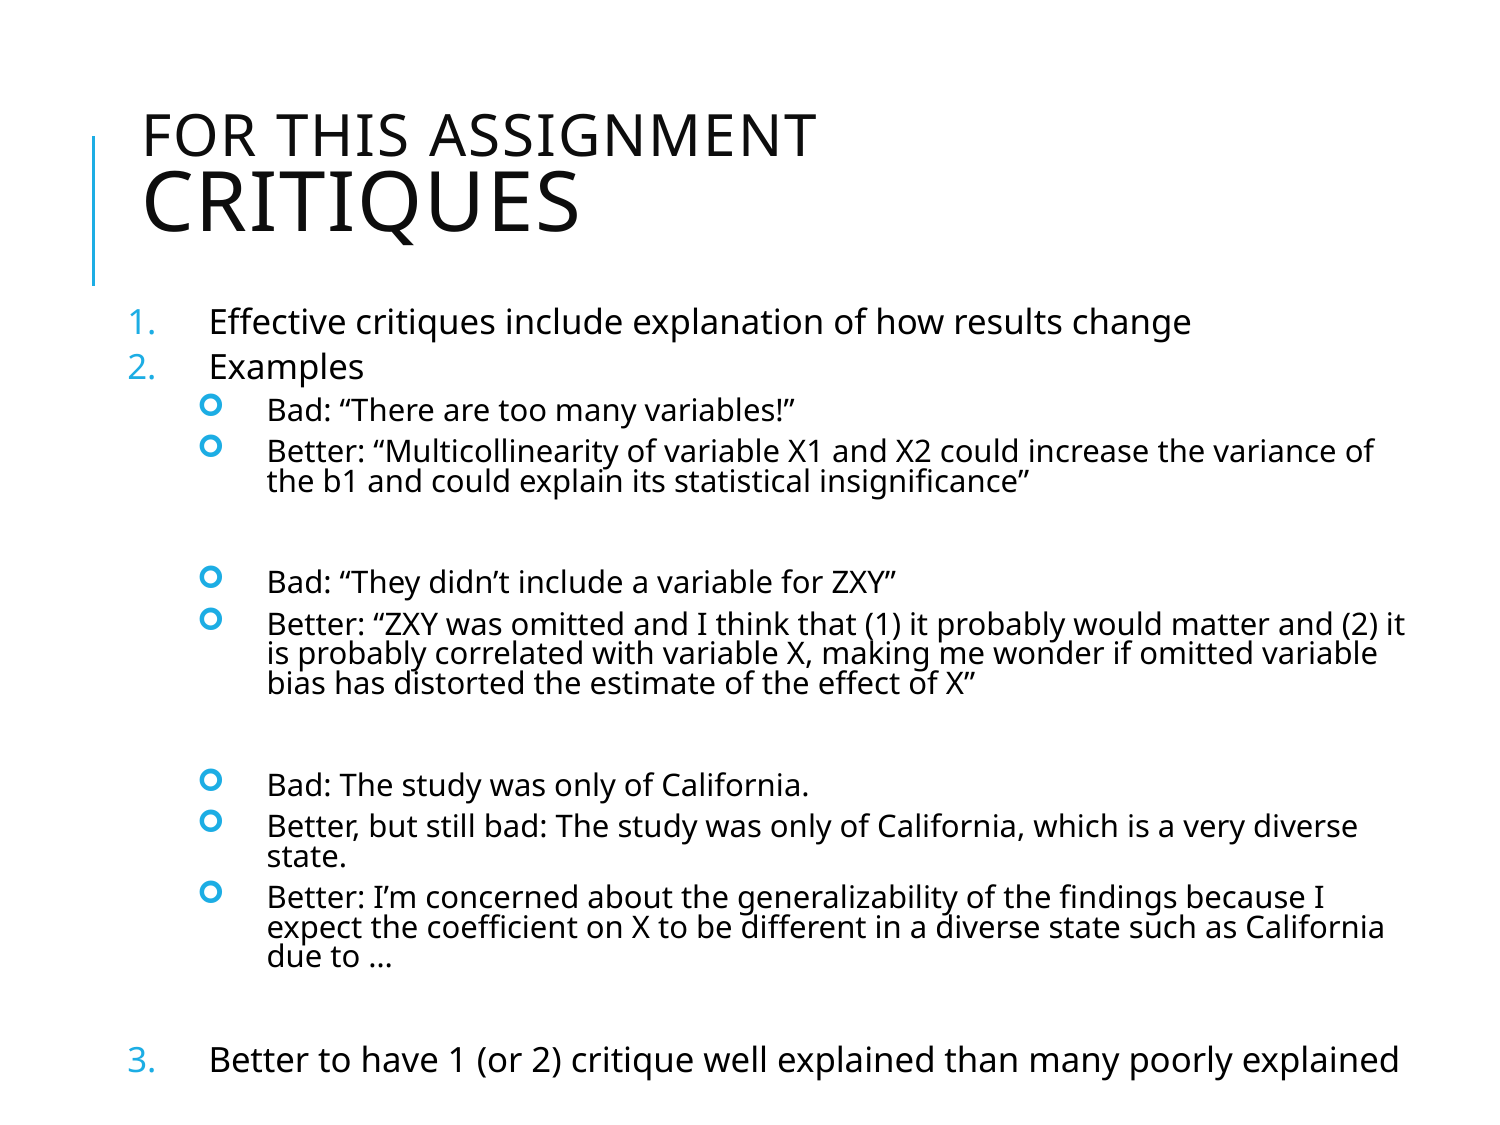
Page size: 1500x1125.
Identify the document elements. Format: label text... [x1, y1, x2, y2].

title For this assignment Critiques [126, 96, 1322, 263]
list Effective critiques include explanation of how results change Examples Bad: “There are too many variables!” Better: “Multicollinearity of variable X1 and X2 could increase the variance of the b1 and could explain its statistical insignificance” Bad: “They didn’t include a variable for ZXY” Better: “ZXY was omitted and I think that (1) it probably would matter and (2) it is probably correlated with variable X, making me wonder if omitted variable bias has distorted the estimate of the effect of X” Bad: The study was only of California. Better, but still bad: The study was only of California, which is a very diverse state. Better: I’m concerned about the generalizability of the findings because I expect the coefficient on X to be different in a diverse state such as California due to … Better to have 1 (or 2) critique well explained than many poorly explained [50, 299, 1425, 1125]
